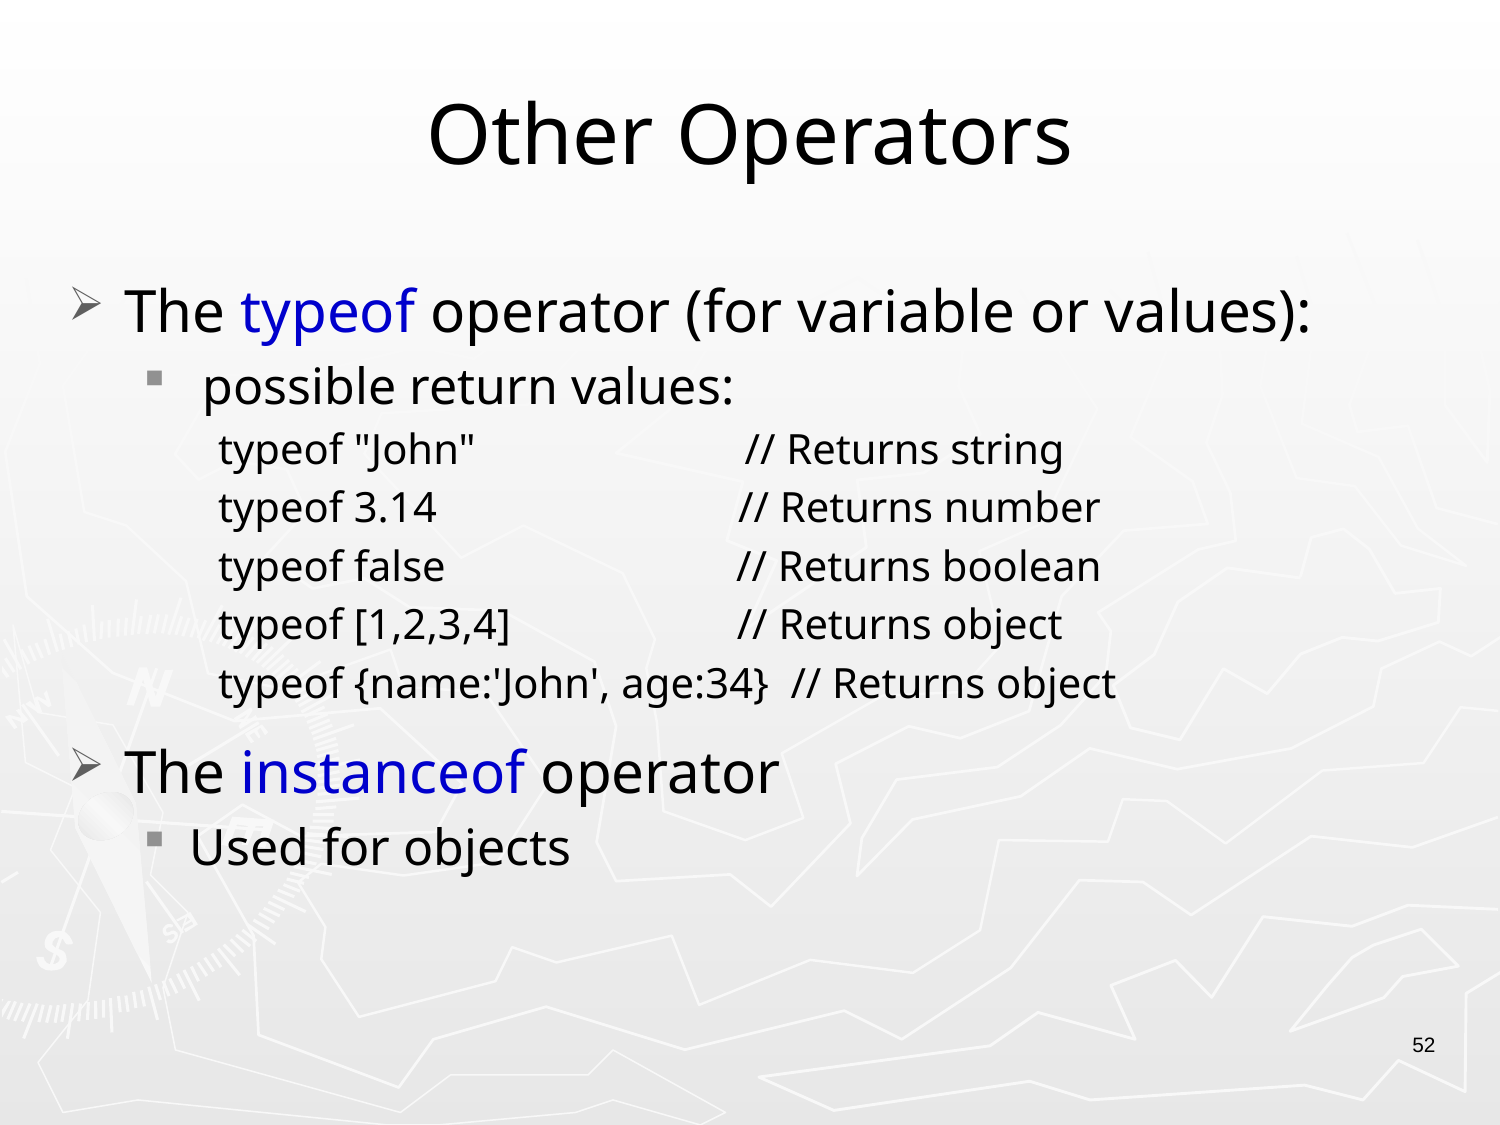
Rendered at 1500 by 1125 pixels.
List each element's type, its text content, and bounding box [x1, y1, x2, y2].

title Other Operators [49, 37, 1451, 225]
slide_number 52 [1074, 1024, 1451, 1103]
list The typeof operator (for variable or values): possible return values: typeof "John" // Returns string typeof 3.14 // Returns number typeof false // Returns boolean typeof [1,2,3,4] // Returns object typeof {name:'John', age:34} // Returns object The instanceof operator Used for objects [53, 267, 1455, 1047]
